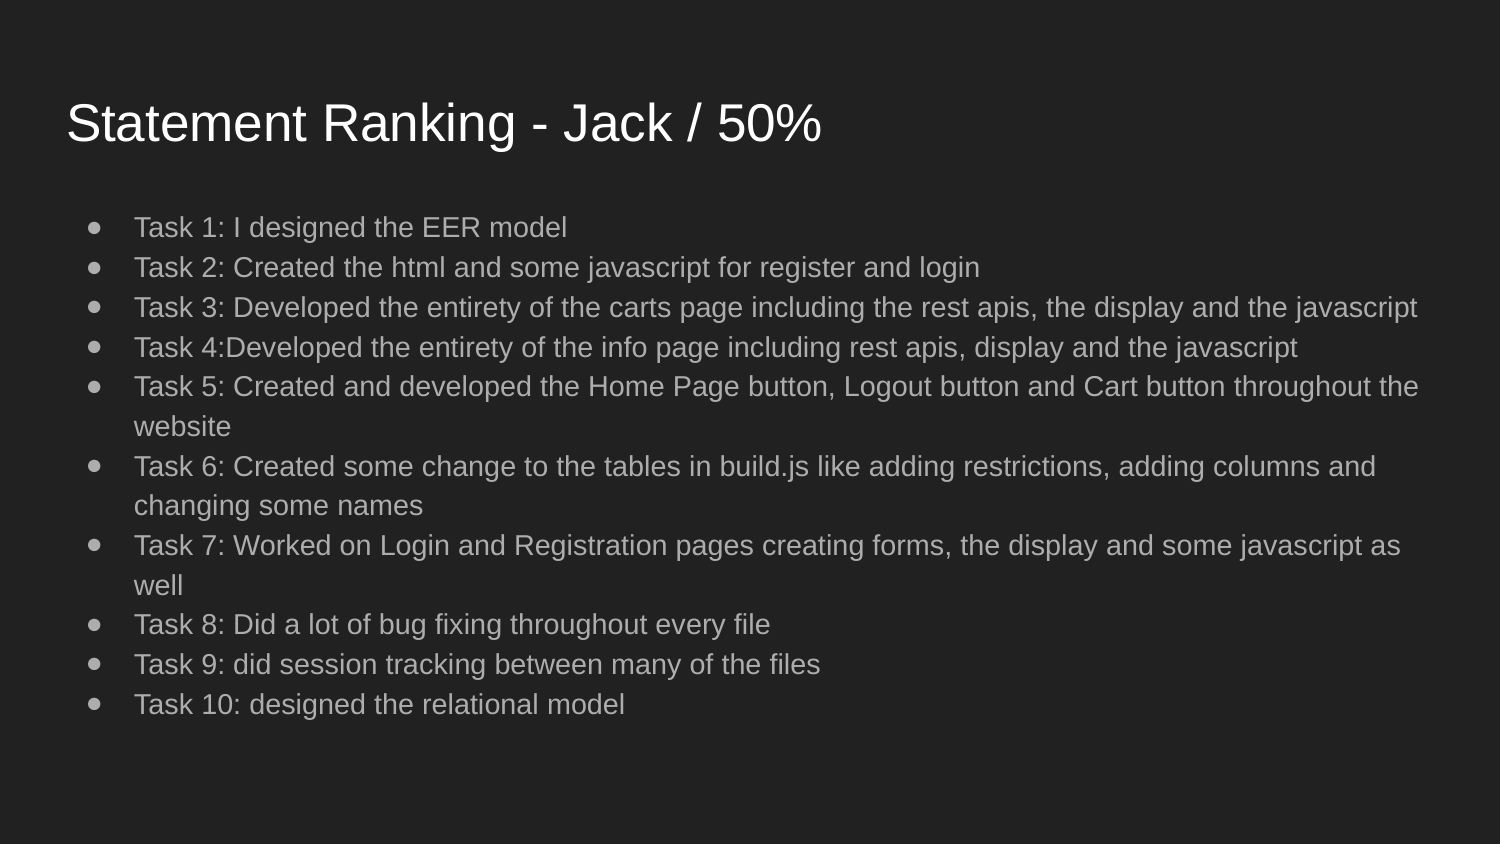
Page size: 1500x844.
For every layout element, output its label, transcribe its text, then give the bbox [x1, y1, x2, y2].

list Task 1: I designed the EER model Task 2: Created the html and some javascript for register and login Task 3: Developed the entirety of the carts page including the rest apis, the display and the javascript Task 4:Developed the entirety of the info page including rest apis, display and the javascript Task 5: Created and developed the Home Page button, Logout button and Cart button throughout the website Task 6: Created some change to the tables in build.js like adding restrictions, adding columns and changing some names Task 7: Worked on Login and Registration pages creating forms, the display and some javascript as well Task 8: Did a lot of bug fixing throughout every file Task 9: did session tracking between many of the files Task 10: designed the relational model [51, 189, 1449, 750]
title Statement Ranking - Jack / 50% [51, 72, 1449, 167]
